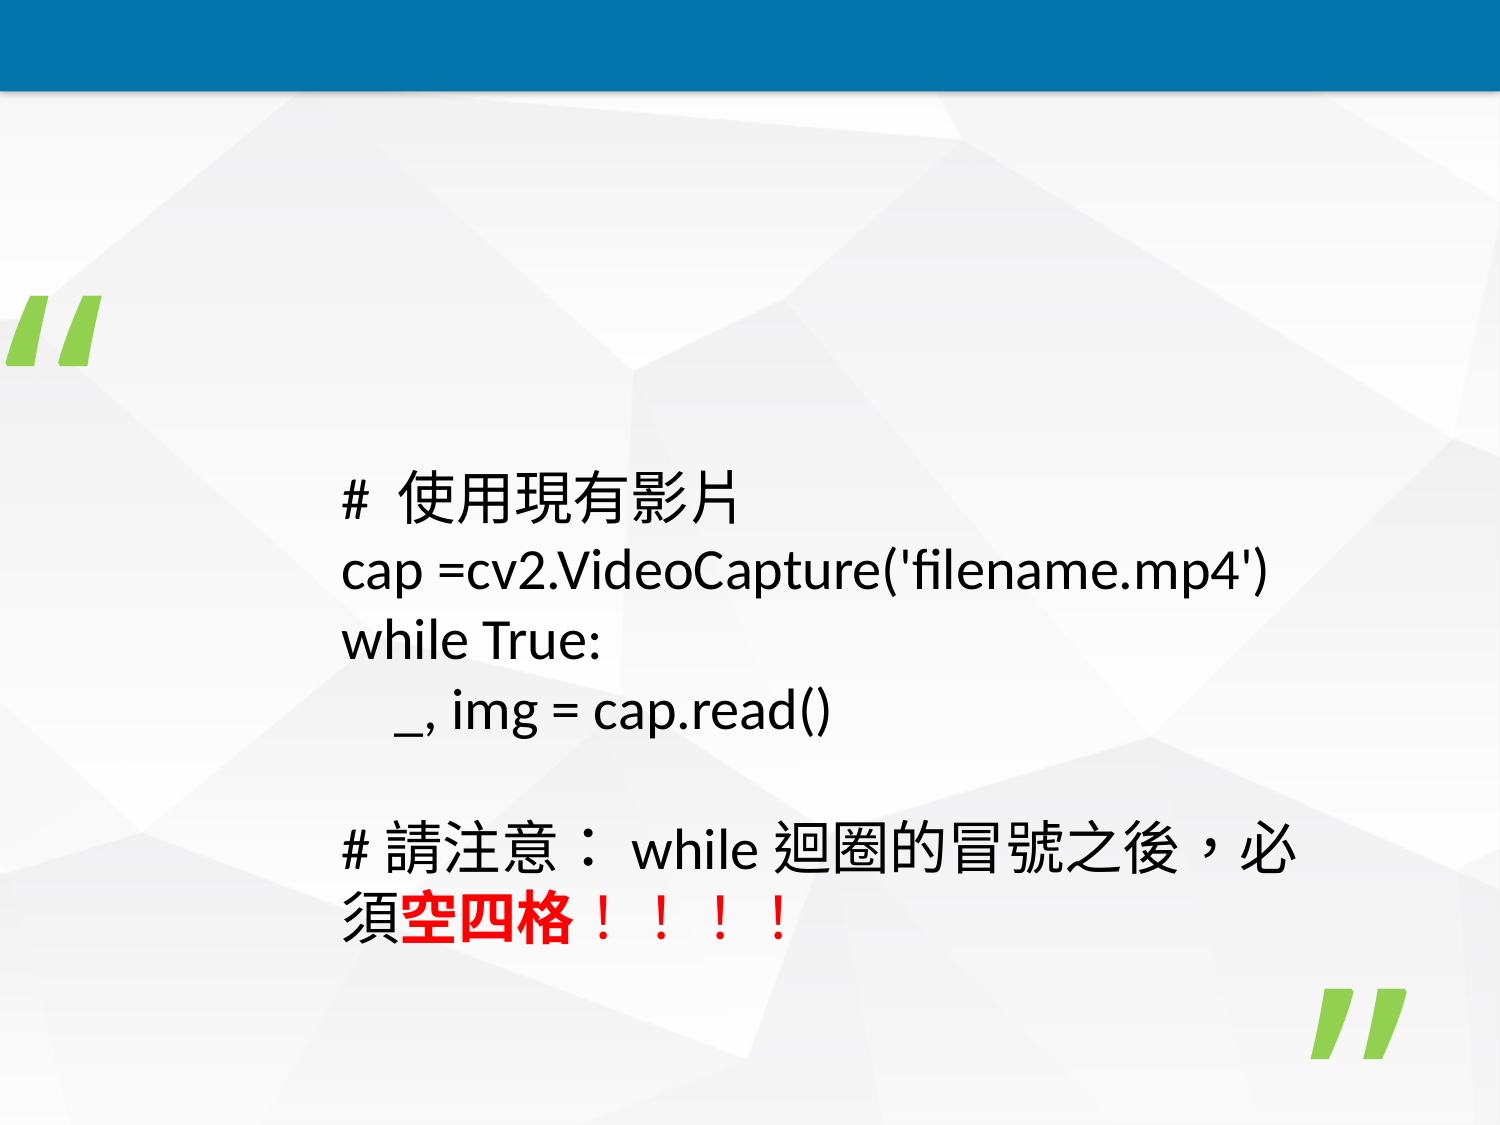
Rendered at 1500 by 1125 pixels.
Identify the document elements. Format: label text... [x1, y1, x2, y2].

text_box ” [1292, 899, 1500, 1125]
text_box # 使用現有影片 cap =cv2.VideoCapture('filename.mp4') while True: _, img = cap.read() #請注意：while迴圈的冒號之後，必須空四格！！！！ [326, 453, 1362, 959]
picture [0, 92, 1500, 1125]
text_box [0, 0, 1500, 92]
text_box “ [0, 206, 224, 567]
